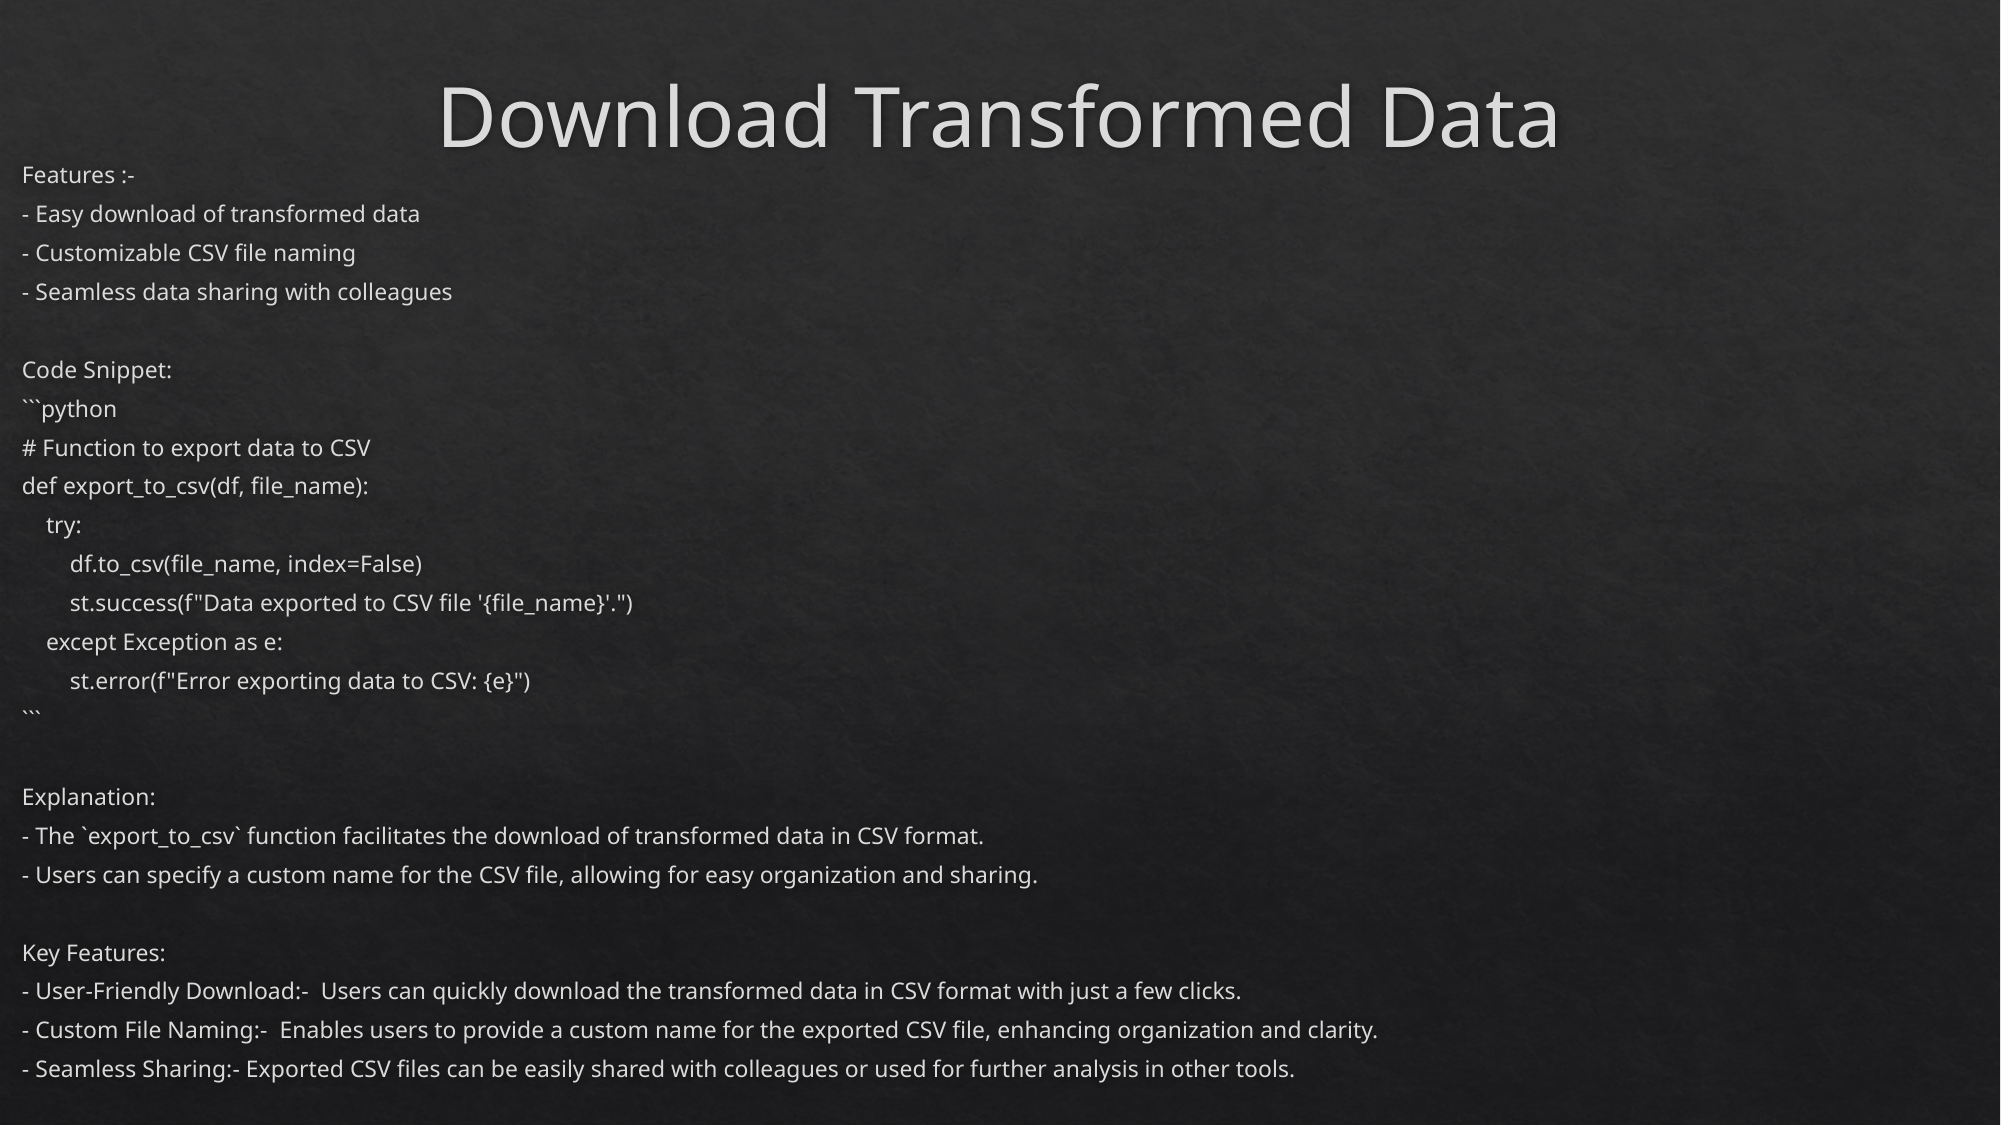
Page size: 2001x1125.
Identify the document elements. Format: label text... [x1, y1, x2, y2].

title Download Transformed Data [150, 34, 1850, 149]
list Features :- - Easy download of transformed data - Customizable CSV file naming - Seamless data sharing with colleagues Code Snippet: ```python # Function to export data to CSV def export_to_csv(df, file_name): try: df.to_csv(file_name, index=False) st.success(f"Data exported to CSV file '{file_name}'.") except Exception as e: st.error(f"Error exporting data to CSV: {e}") ``` Explanation: - The `export_to_csv` function facilitates the download of transformed data in CSV format. - Users can specify a custom name for the CSV file, allowing for easy organization and sharing. Key Features: - User-Friendly Download:- Users can quickly download the transformed data in CSV format with just a few clicks. - Custom File Naming:- Enables users to provide a custom name for the exported CSV file, enhancing organization and clarity. - Seamless Sharing:- Exported CSV files can be easily shared with colleagues or used for further analysis in other tools. [0, 153, 2000, 1104]
